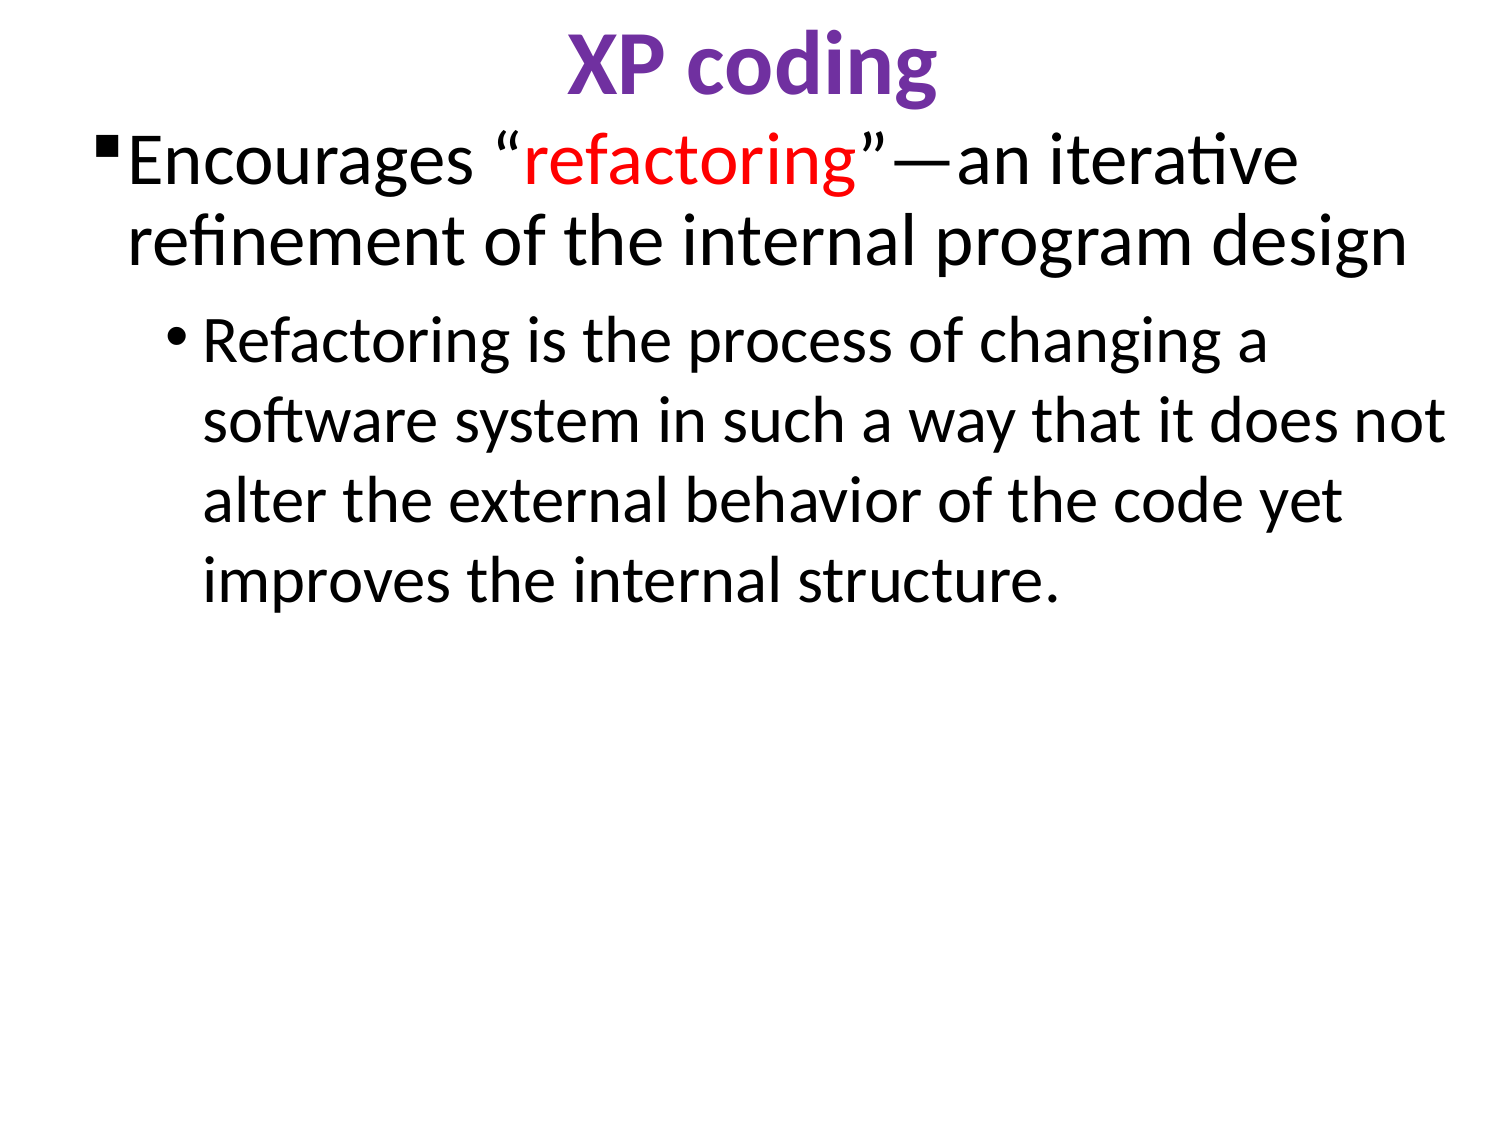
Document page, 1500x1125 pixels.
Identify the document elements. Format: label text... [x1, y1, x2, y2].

title XP coding [150, 12, 1356, 112]
list Encourages “refactoring”—an iterative refinement of the internal program design Refactoring is the process of changing a software system in such a way that it does not alter the external behavior of the code yet improves the internal structure. [0, 112, 1500, 1088]
